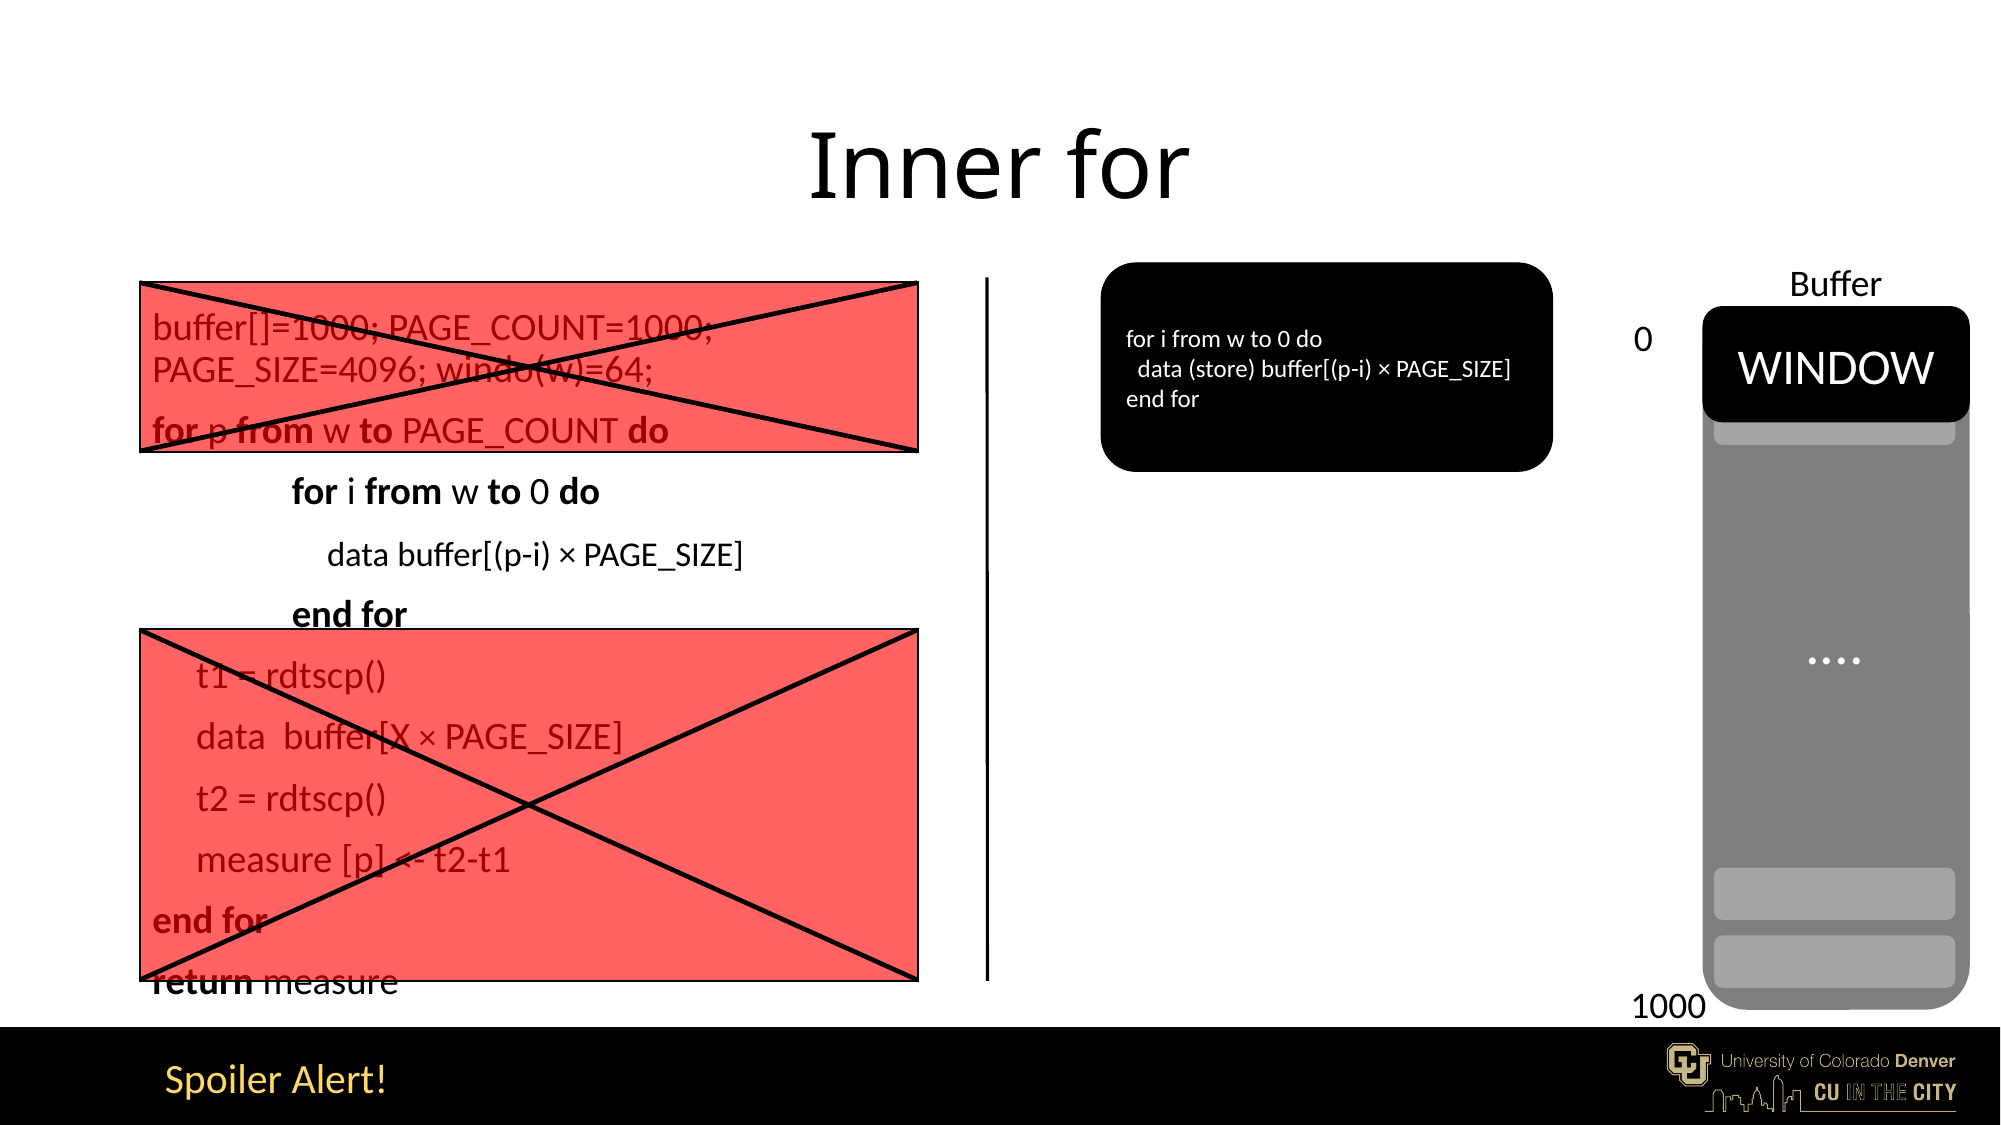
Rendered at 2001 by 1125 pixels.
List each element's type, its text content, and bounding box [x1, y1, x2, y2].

text_box for i from w to 0 do data (store) buffer[(p-i) × PAGE_SIZE] end for [1100, 262, 1536, 472]
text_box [1536, 252, 1970, 1035]
title Inner for [137, 59, 1863, 278]
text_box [139, 282, 918, 452]
picture [1666, 1042, 1957, 1112]
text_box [139, 629, 918, 981]
